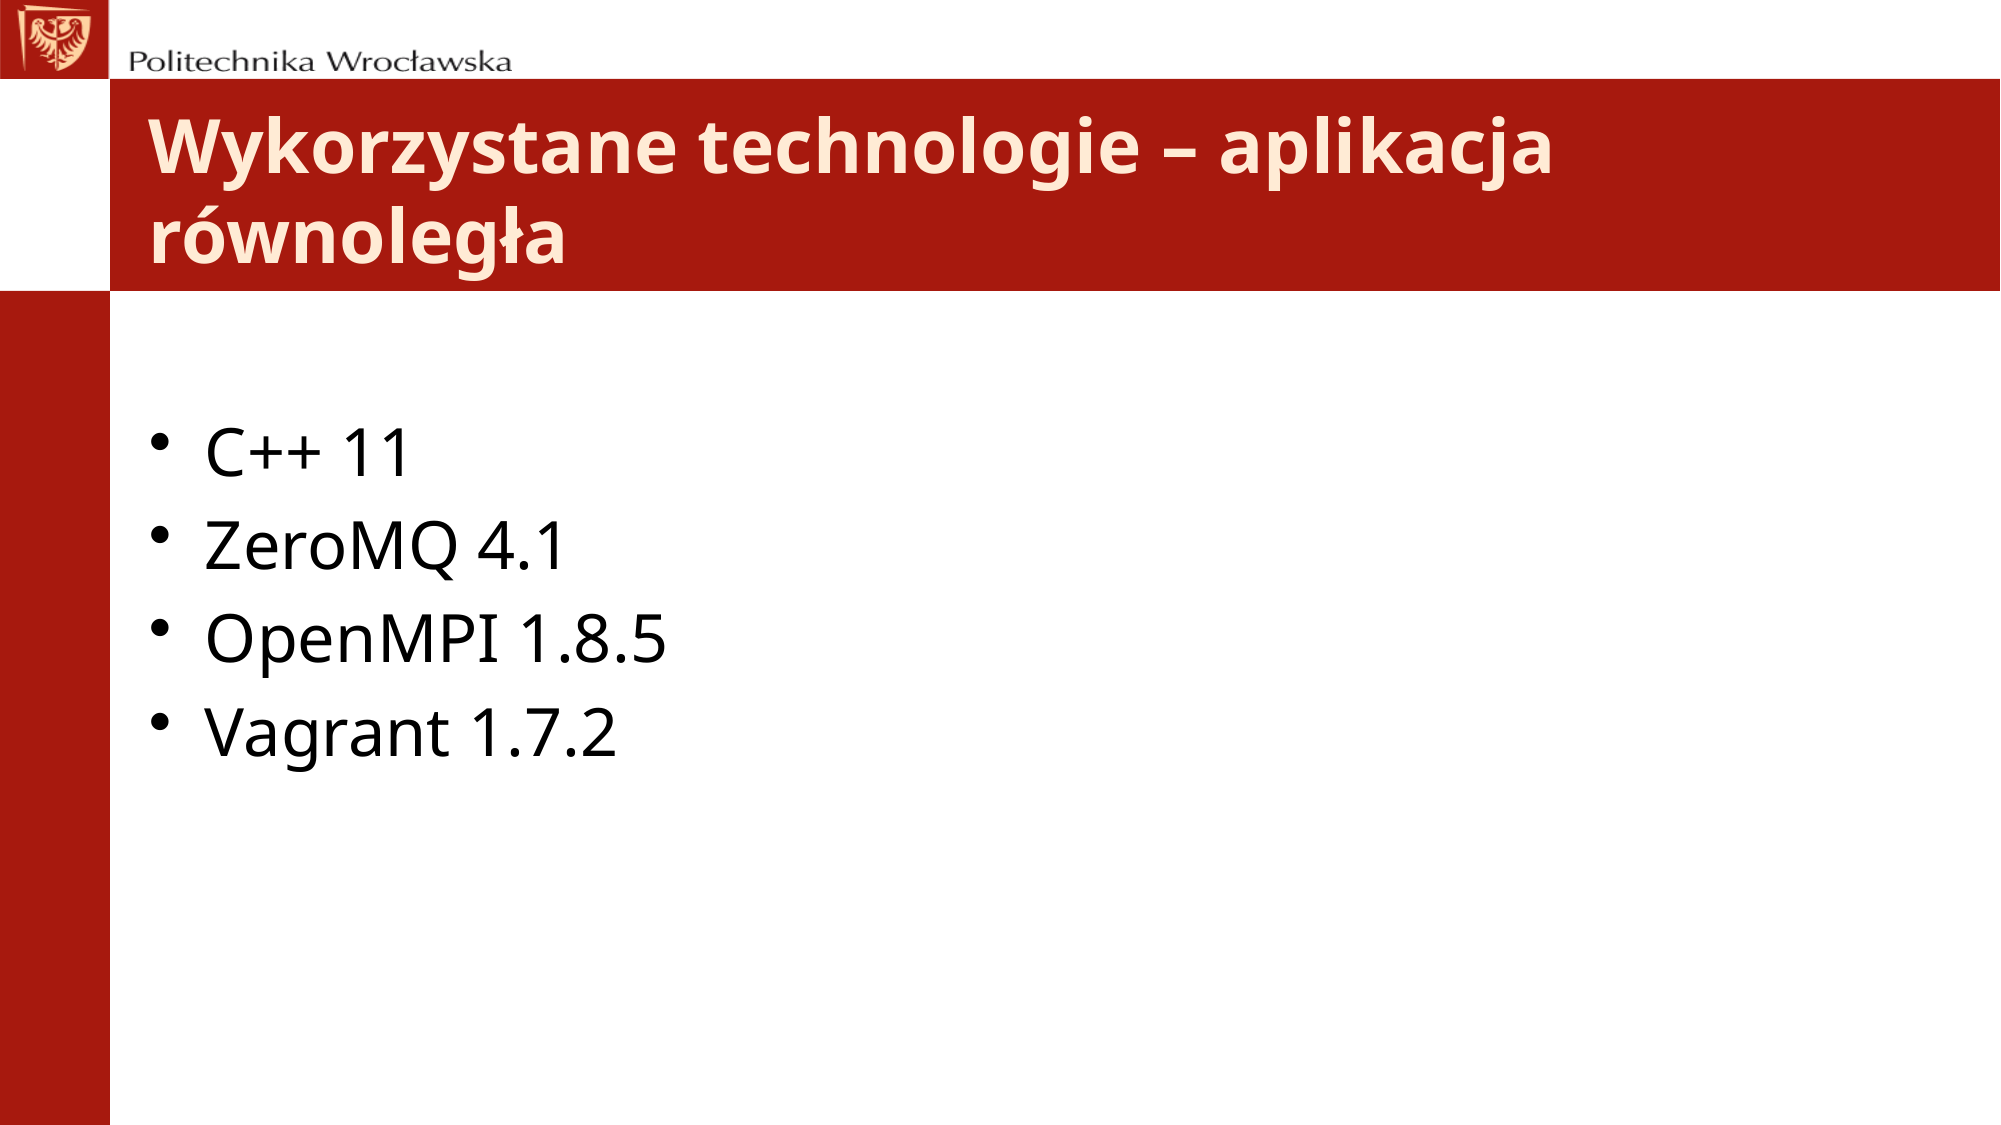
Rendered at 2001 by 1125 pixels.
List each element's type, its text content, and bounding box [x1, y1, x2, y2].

list C++ 11 ZeroMQ 4.1 OpenMPI 1.8.5 Vagrant 1.7.2 [133, 308, 1977, 1106]
picture [0, 0, 512, 79]
title Wykorzystane technologie – aplikacja równoległa [133, 103, 1977, 274]
